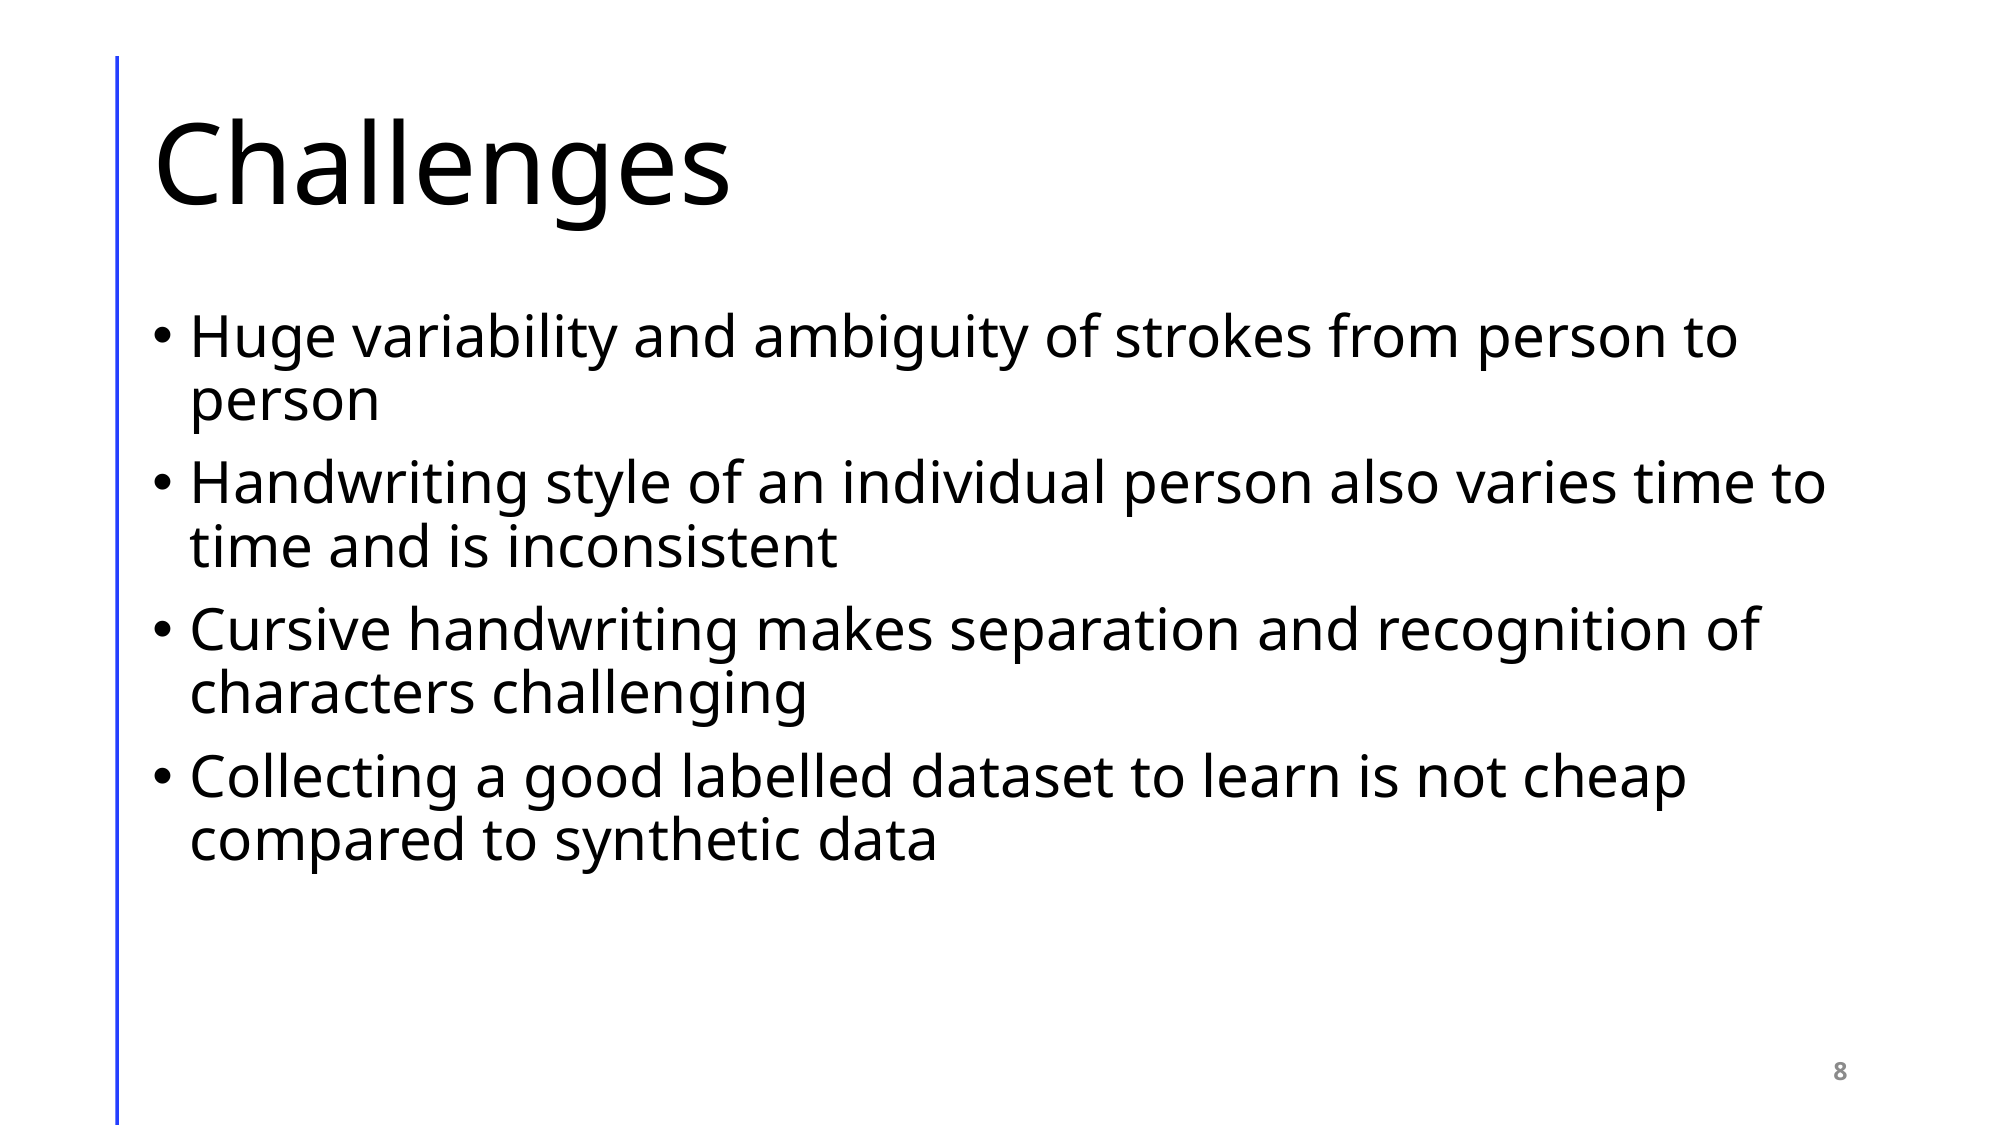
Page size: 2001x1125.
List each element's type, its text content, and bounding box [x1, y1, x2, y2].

list Huge variability and ambiguity of strokes from person to person Handwriting style of an individual person also varies time to time and is inconsistent Cursive handwriting makes separation and recognition of characters challenging Collecting a good labelled dataset to learn is not cheap compared to synthetic data [137, 299, 1863, 1014]
slide_number 8 [1412, 1042, 1863, 1103]
title Challenges [137, 59, 1863, 278]
